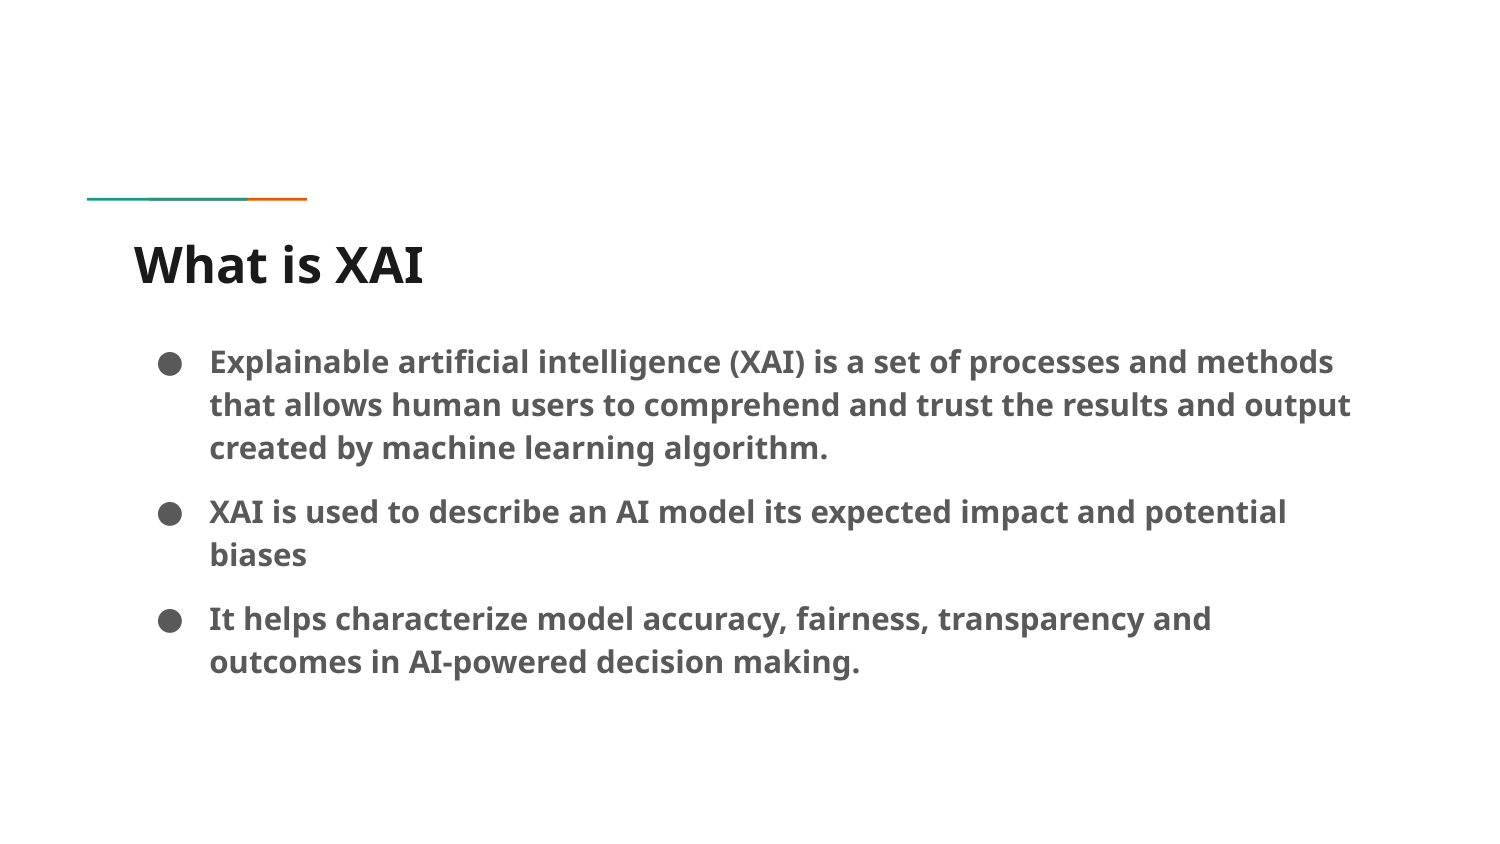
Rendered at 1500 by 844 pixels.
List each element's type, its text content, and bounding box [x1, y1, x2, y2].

title What is XAI [119, 218, 1381, 310]
subtitle Explainable artificial intelligence (XAI) is a set of processes and methods that allows human users to comprehend and trust the results and output created by machine learning algorithm. XAI is used to describe an AI model its expected impact and potential biases It helps characterize model accuracy, fairness, transparency and outcomes in AI-powered decision making. [119, 321, 1381, 758]
